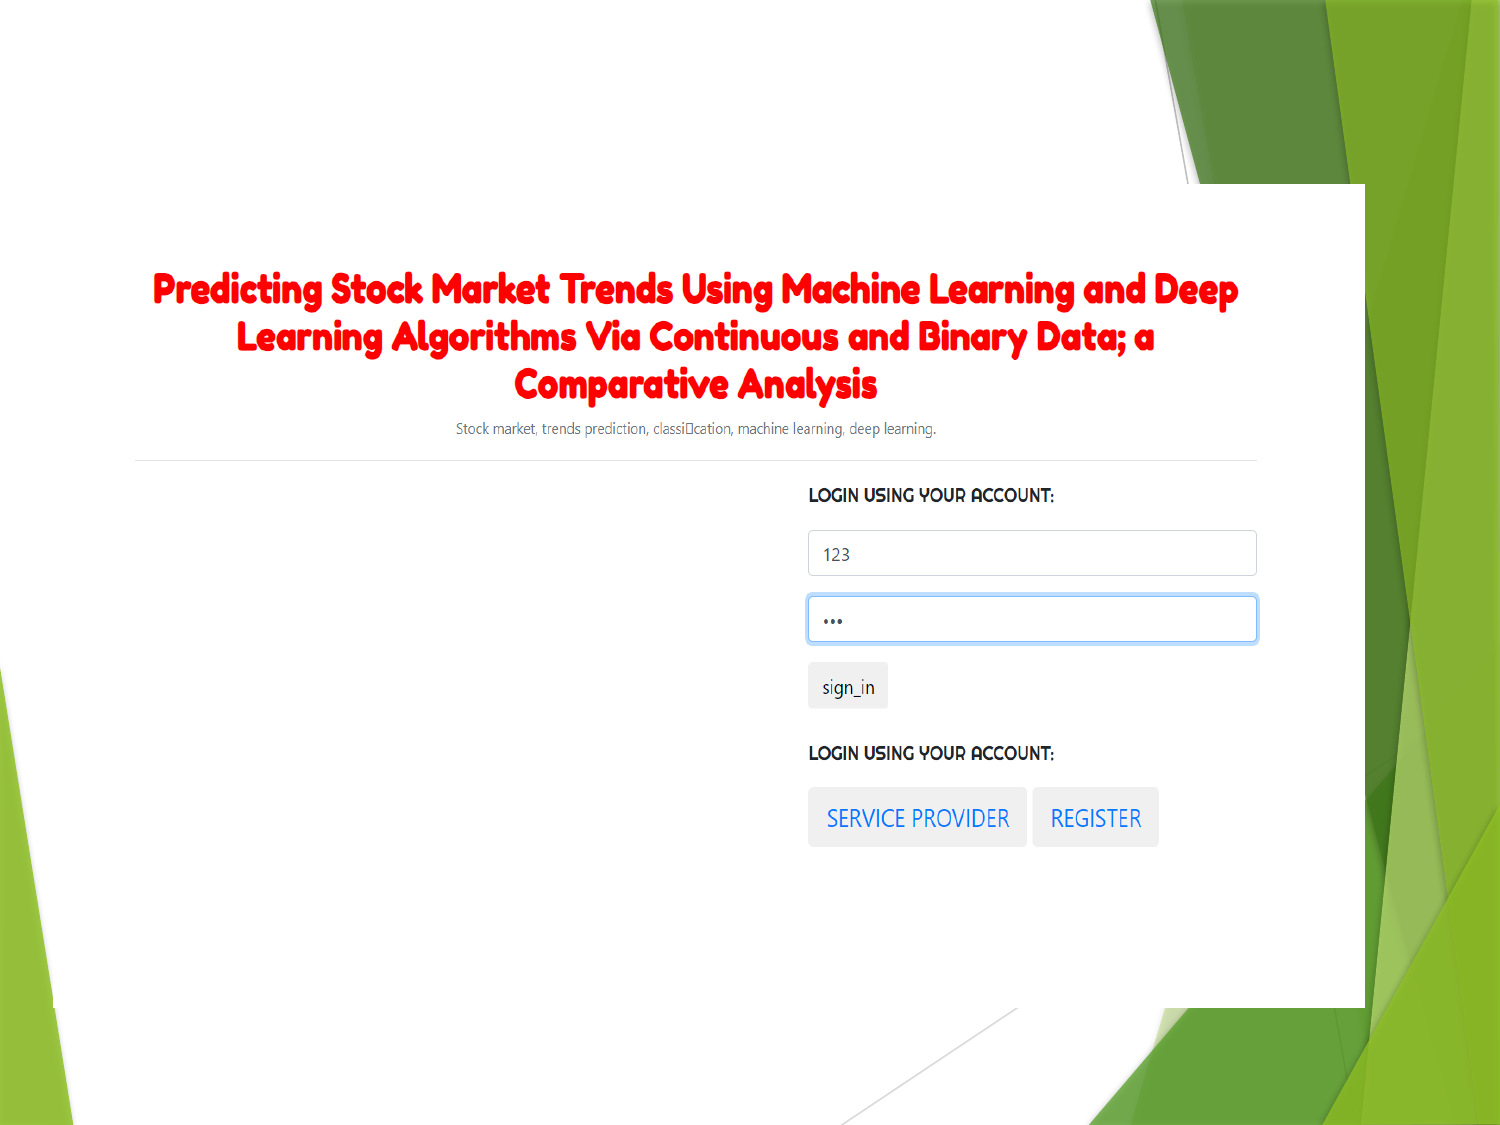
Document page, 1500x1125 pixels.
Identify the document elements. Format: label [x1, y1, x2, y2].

picture [52, 183, 1365, 1009]
